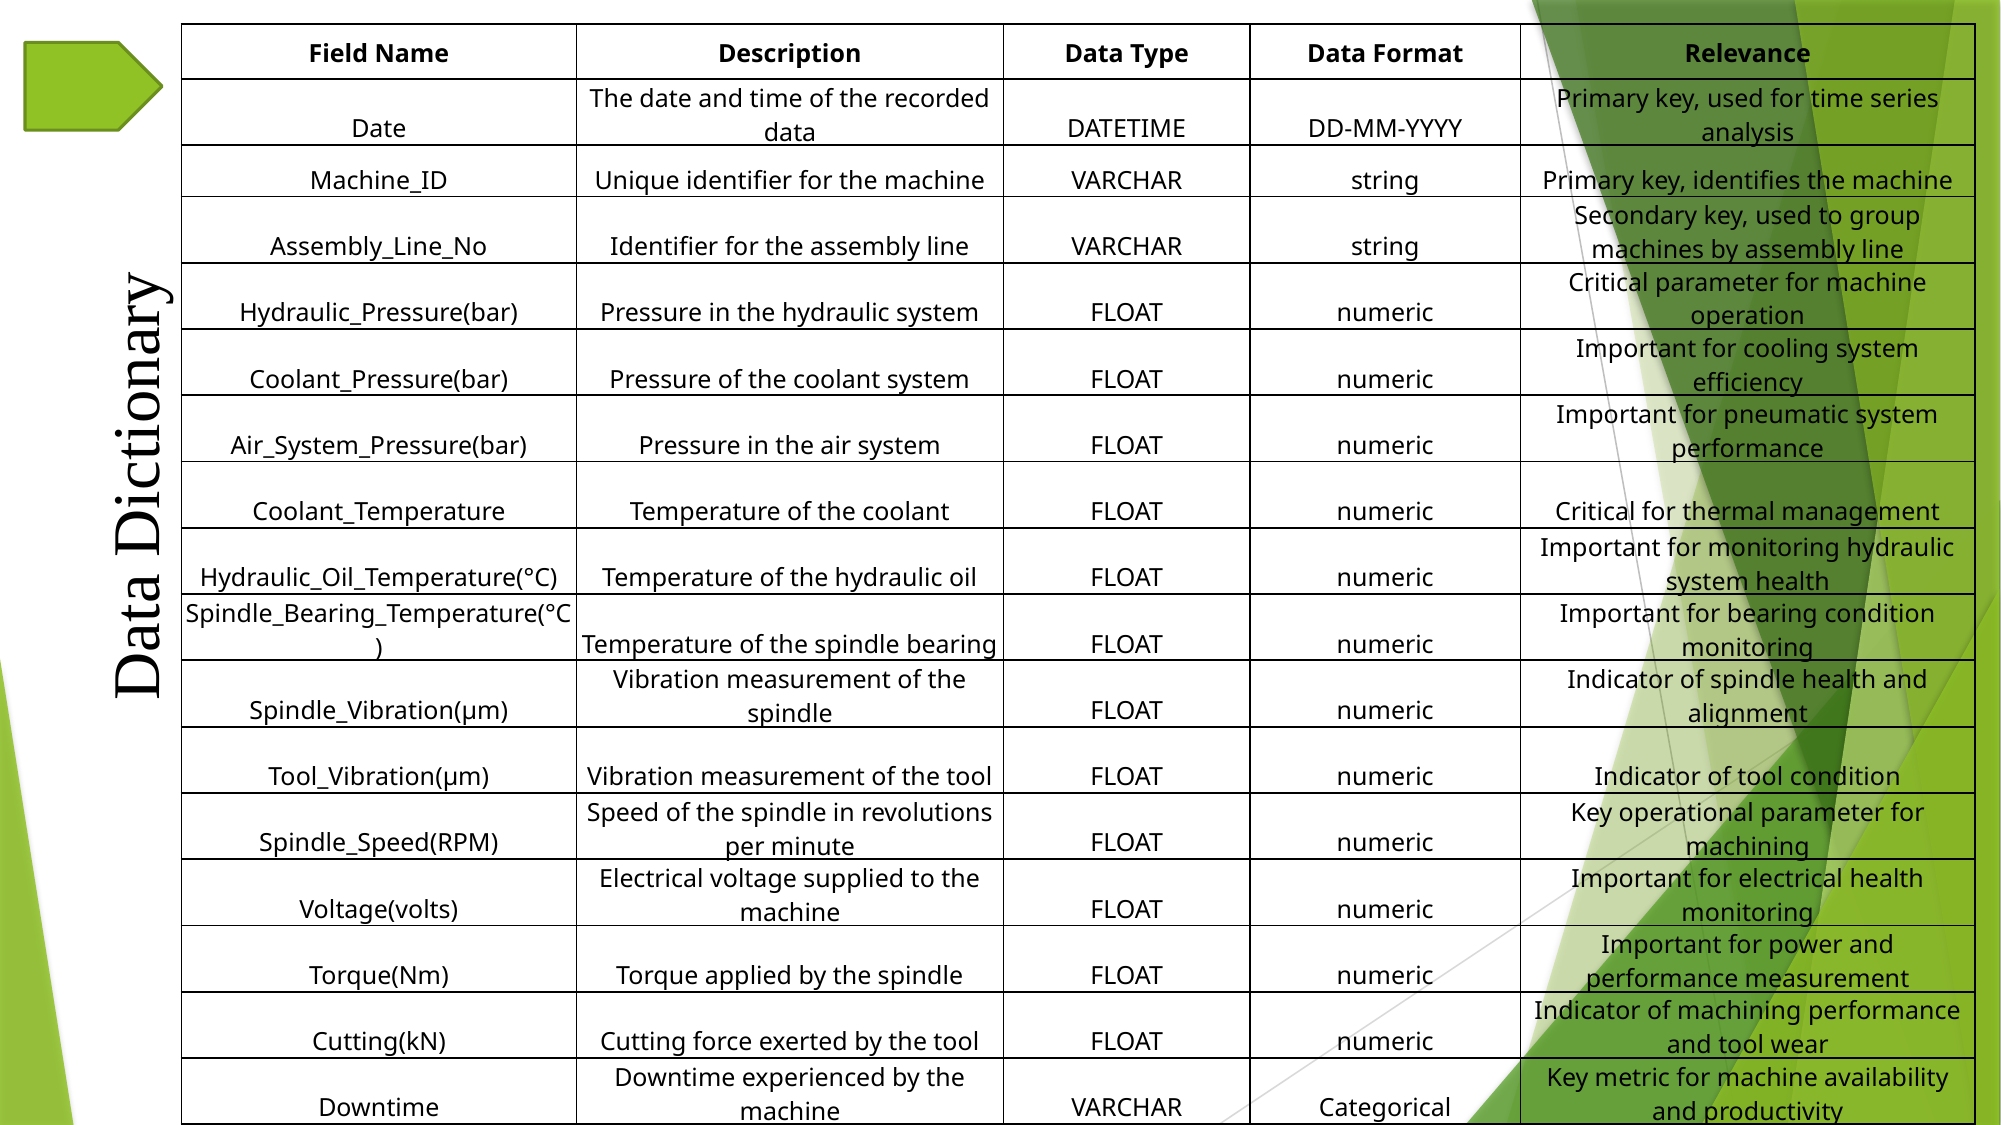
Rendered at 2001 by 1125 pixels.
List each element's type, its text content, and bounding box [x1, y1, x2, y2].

table_cell Vibration measurement of the spindle [577, 661, 1003, 726]
table_cell Important for monitoring hydraulic system health [1521, 529, 1974, 593]
table_cell numeric [1251, 728, 1520, 792]
table_cell FLOAT [1004, 926, 1249, 991]
table_cell Hydraulic_Pressure(bar) [182, 264, 576, 328]
table_cell numeric [1251, 993, 1520, 1057]
table_cell numeric [1251, 661, 1520, 726]
table_cell Spindle_Bearing_Temperature(°C) [182, 595, 576, 659]
table_header Field Name [182, 25, 576, 78]
table_cell Cutting(kN) [182, 993, 576, 1057]
table_cell Assembly_Line_No [182, 197, 576, 262]
table_cell Critical parameter for machine operation [1521, 264, 1974, 328]
table_cell numeric [1251, 926, 1520, 991]
table_cell VARCHAR [1004, 146, 1249, 196]
table_cell Vibration measurement of the tool [577, 728, 1003, 792]
table_cell FLOAT [1004, 661, 1249, 726]
table_header Relevance [1521, 25, 1974, 78]
table_cell FLOAT [1004, 595, 1249, 659]
table_cell Critical for thermal management [1521, 462, 1974, 527]
table_cell Categorical [1251, 1059, 1520, 1123]
table_cell FLOAT [1004, 462, 1249, 527]
table_cell Pressure of the coolant system [577, 330, 1003, 394]
table_cell VARCHAR [1004, 197, 1249, 262]
table_cell FLOAT [1004, 330, 1249, 394]
table_cell Primary key, used for time series analysis [1521, 80, 1974, 144]
table_cell numeric [1251, 462, 1520, 527]
table_cell Indicator of tool condition [1521, 728, 1974, 792]
table_cell string [1251, 197, 1520, 262]
table_cell Torque applied by the spindle [577, 926, 1003, 991]
table_cell Coolant_Temperature [182, 462, 576, 527]
table_cell Key metric for machine availability and productivity [1521, 1059, 1974, 1123]
table_cell Spindle_Vibration(µm) [182, 661, 576, 726]
table_cell Secondary key, used to group machines by assembly line [1521, 197, 1974, 262]
table_cell Downtime experienced by the machine [577, 1059, 1003, 1123]
table_header Description [577, 25, 1003, 78]
table_cell Important for bearing condition monitoring [1521, 595, 1974, 659]
table_cell FLOAT [1004, 396, 1249, 461]
table_cell numeric [1251, 794, 1520, 858]
table_cell FLOAT [1004, 728, 1249, 792]
table_cell Speed of the spindle in revolutions per minute [577, 794, 1003, 858]
table_cell Tool_Vibration(µm) [182, 728, 576, 792]
table_cell string [1251, 146, 1520, 196]
table_cell Indicator of spindle health and alignment [1521, 661, 1974, 726]
table_cell Pressure in the hydraulic system [577, 264, 1003, 328]
table_cell numeric [1251, 529, 1520, 593]
table_cell FLOAT [1004, 794, 1249, 858]
table_cell Important for cooling system efficiency [1521, 330, 1974, 394]
table_cell Downtime [182, 1059, 576, 1123]
table_cell Indicator of machining performance and tool wear [1521, 993, 1974, 1057]
table_cell Spindle_Speed(RPM) [182, 794, 576, 858]
table_cell numeric [1251, 330, 1520, 394]
table_cell Electrical voltage supplied to the machine [577, 860, 1003, 925]
table_cell numeric [1251, 860, 1520, 925]
table_cell Coolant_Pressure(bar) [182, 330, 576, 394]
table_cell Date [182, 80, 576, 144]
table_cell Temperature of the spindle bearing [577, 595, 1003, 659]
table_cell Hydraulic_Oil_Temperature(°C) [182, 529, 576, 593]
table_cell Important for power and performance measurement [1521, 926, 1974, 991]
table_cell Important for pneumatic system performance [1521, 396, 1974, 461]
text_box [23, 40, 164, 132]
table_cell Important for electrical health monitoring [1521, 860, 1974, 925]
table_cell Primary key, identifies the machine [1521, 146, 1974, 196]
table_cell FLOAT [1004, 529, 1249, 593]
table_cell Machine_ID [182, 146, 576, 196]
table_cell FLOAT [1004, 993, 1249, 1057]
table_header Data Format [1251, 25, 1520, 78]
table_cell The date and time of the recorded data [577, 80, 1003, 144]
table_cell Temperature of the hydraulic oil [577, 529, 1003, 593]
table_cell Identifier for the assembly line [577, 197, 1003, 262]
table_cell Pressure in the air system [577, 396, 1003, 461]
table_cell Cutting force exerted by the tool [577, 993, 1003, 1057]
title Data Dictionary [36, 217, 181, 716]
table_cell Torque(Nm) [182, 926, 576, 991]
table_cell Key operational parameter for machining [1521, 794, 1974, 858]
table_cell numeric [1251, 396, 1520, 461]
table_cell Unique identifier for the machine [577, 146, 1003, 196]
table_cell FLOAT [1004, 860, 1249, 925]
table_cell DD-MM-YYYY [1251, 80, 1520, 144]
table_cell DATETIME [1004, 80, 1249, 144]
table_cell FLOAT [1004, 264, 1249, 328]
table_cell Temperature of the coolant [577, 462, 1003, 527]
table_header Data Type [1004, 25, 1249, 78]
table_cell Air_System_Pressure(bar) [182, 396, 576, 461]
table_cell Voltage(volts) [182, 860, 576, 925]
table_cell VARCHAR [1004, 1059, 1249, 1123]
table_cell numeric [1251, 264, 1520, 328]
table_cell numeric [1251, 595, 1520, 659]
